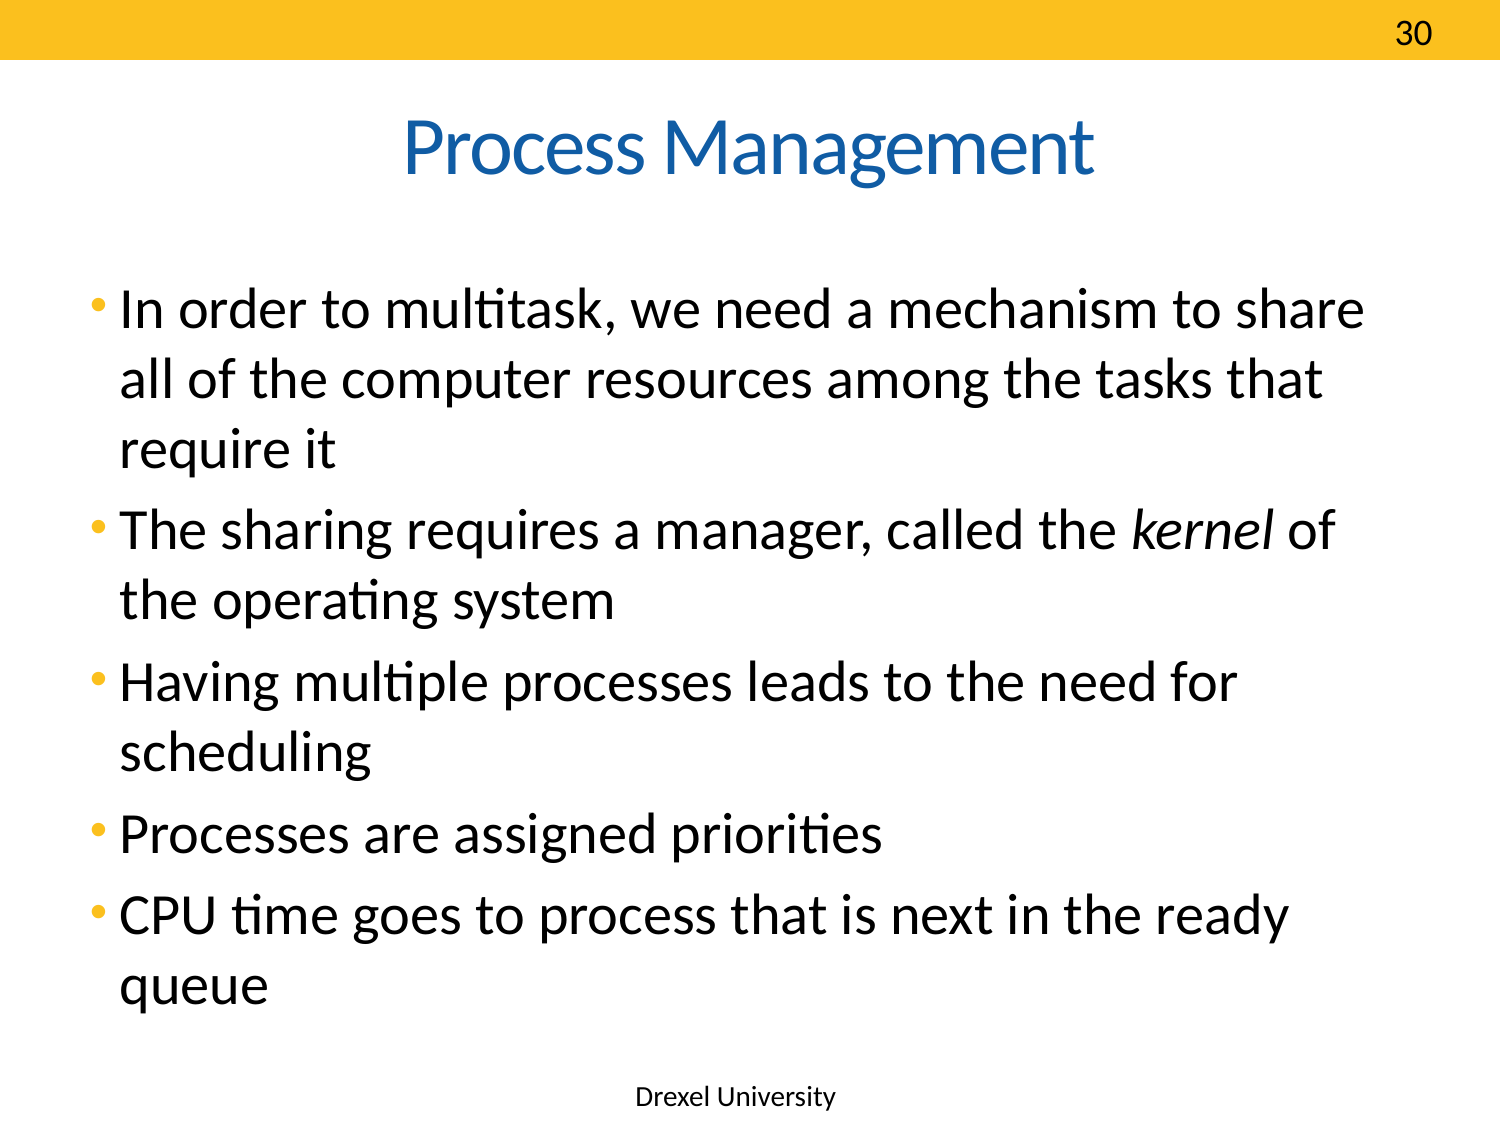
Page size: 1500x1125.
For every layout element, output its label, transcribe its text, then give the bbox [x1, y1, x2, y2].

title Process Management [75, 60, 1425, 223]
slide_number 30 [1379, 0, 1500, 55]
text_box In order to multitask, we need a mechanism to share all of the computer resources among the tasks that require it The sharing requires a manager, called the kernel of the operating system Having multiple processes leads to the need for scheduling Processes are assigned priorities CPU time goes to process that is next in the ready queue [74, 262, 1425, 1005]
